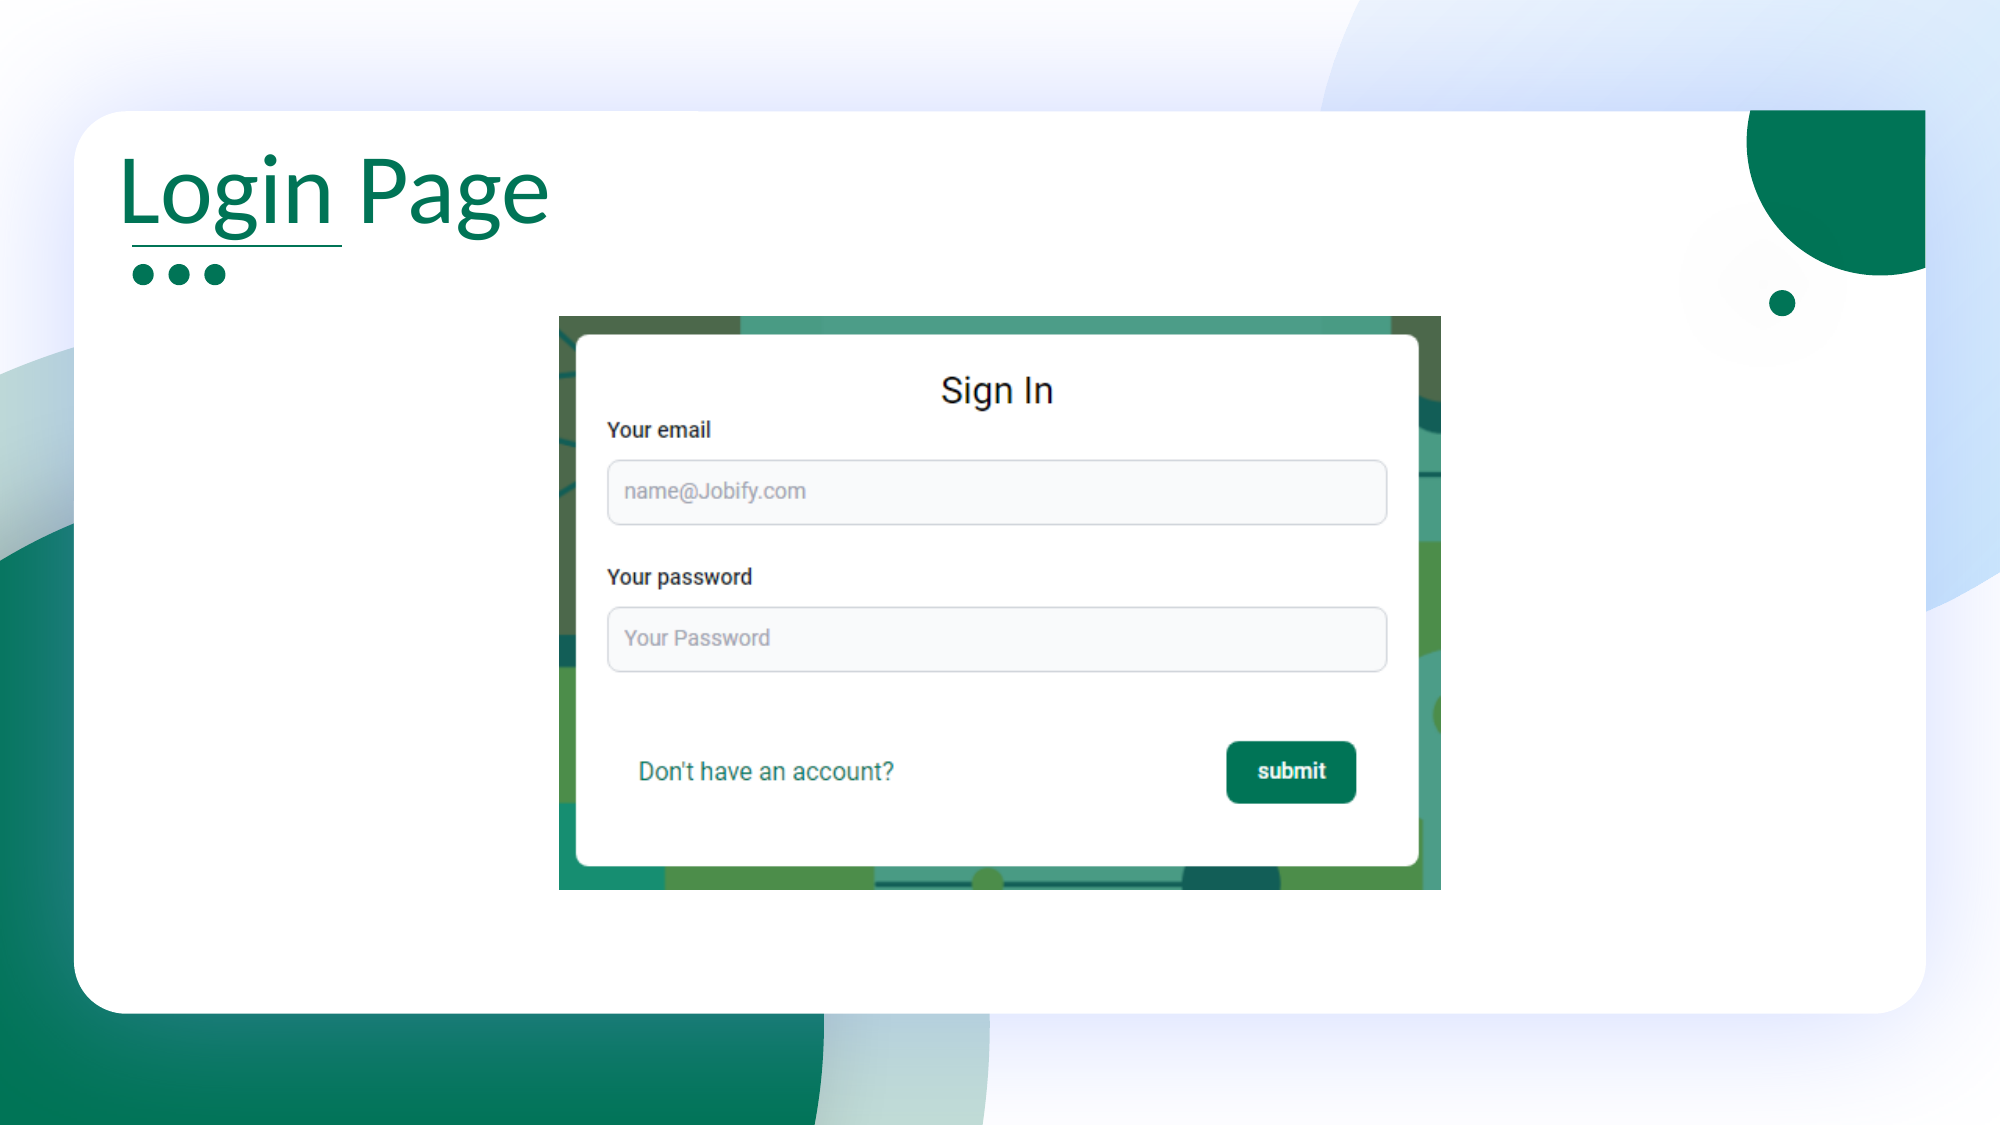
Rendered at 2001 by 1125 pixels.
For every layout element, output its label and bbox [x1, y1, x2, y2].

picture [559, 316, 1441, 890]
text_box [0, 0, 2000, 1125]
